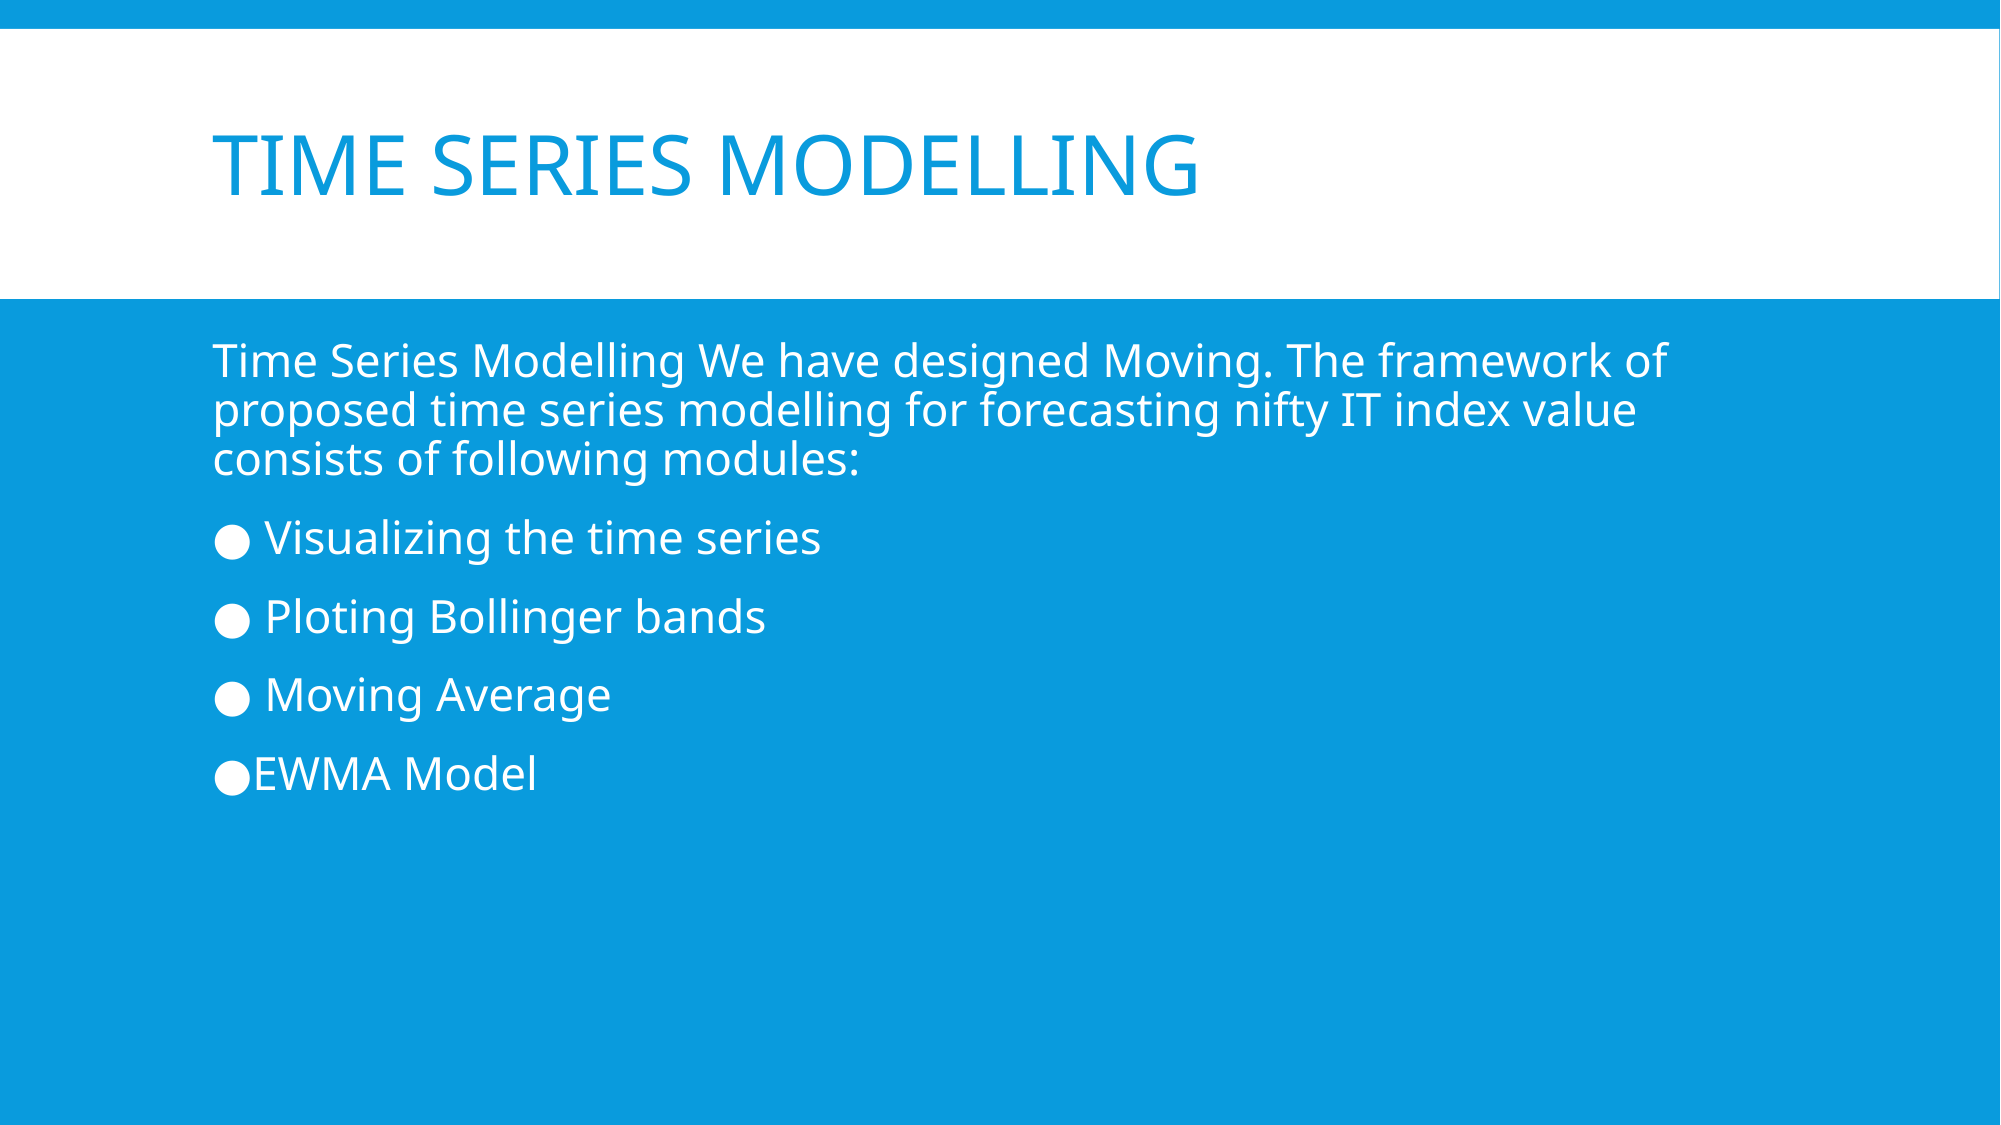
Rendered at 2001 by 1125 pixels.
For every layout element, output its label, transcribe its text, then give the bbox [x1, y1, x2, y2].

title Time series modelling [197, 46, 1803, 295]
list Time Series Modelling We have designed Moving. The framework of proposed time series modelling for forecasting nifty IT index value consists of following modules: ● Visualizing the time series ● Ploting Bollinger bands ● Moving Average ●EWMA Model [197, 329, 1803, 1020]
